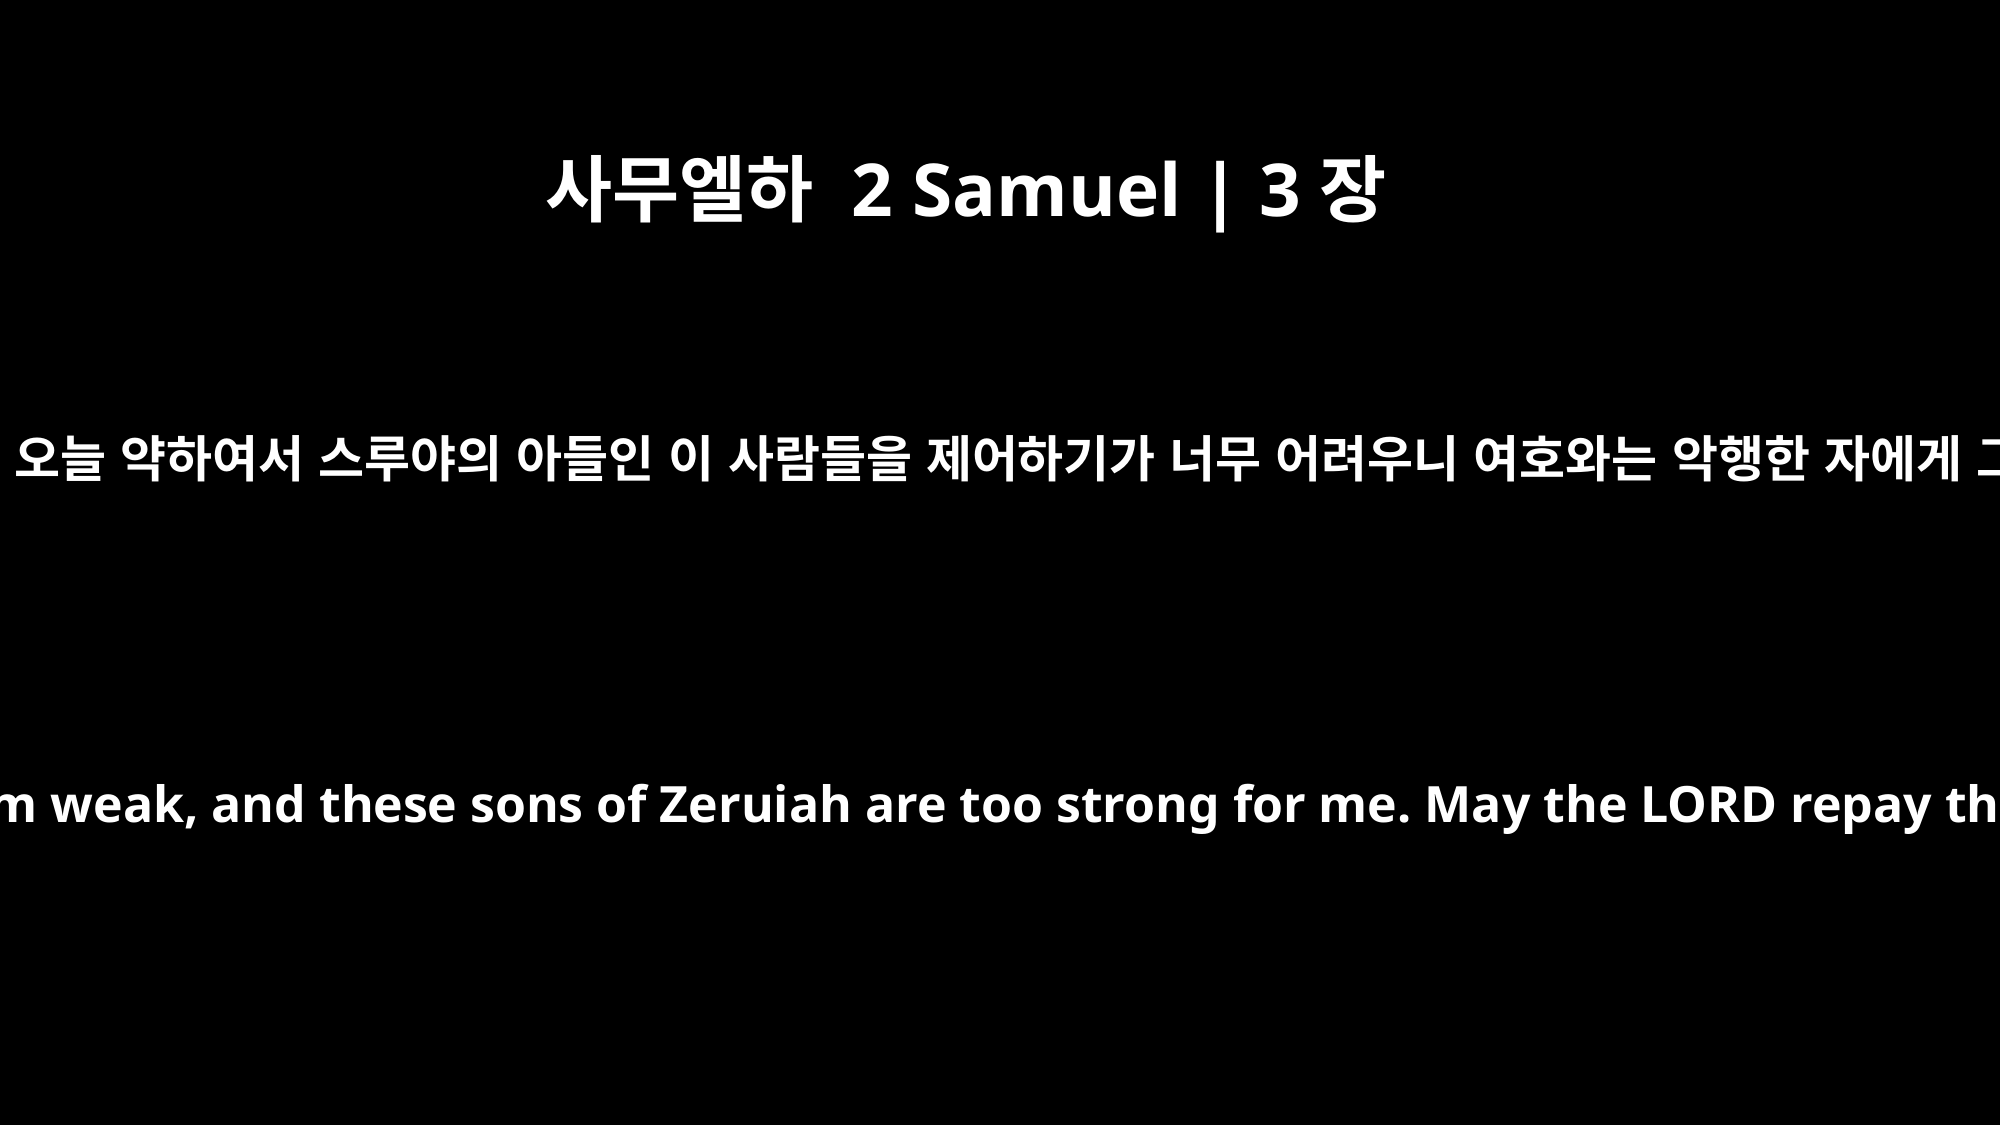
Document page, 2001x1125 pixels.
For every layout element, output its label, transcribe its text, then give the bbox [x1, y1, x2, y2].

text_box 39 내가 기름 부음을 받은 왕이 되었으나 오늘 약하여서 스루야의 아들인 이 사람들을 제어하기가 너무 어려우니 여호와는 악행한 자에게 그 악한 대로 갚으실지로다 하니라 [0, 359, 2000, 495]
text_box And today, though I am the anointed king, I am weak, and these sons of Zeruiah are too strong for me. May the LORD repay the evildoer according to his evil deeds!" [0, 764, 2000, 840]
text_box 사무엘하 2 Samuel | 3장 [530, 136, 1402, 239]
